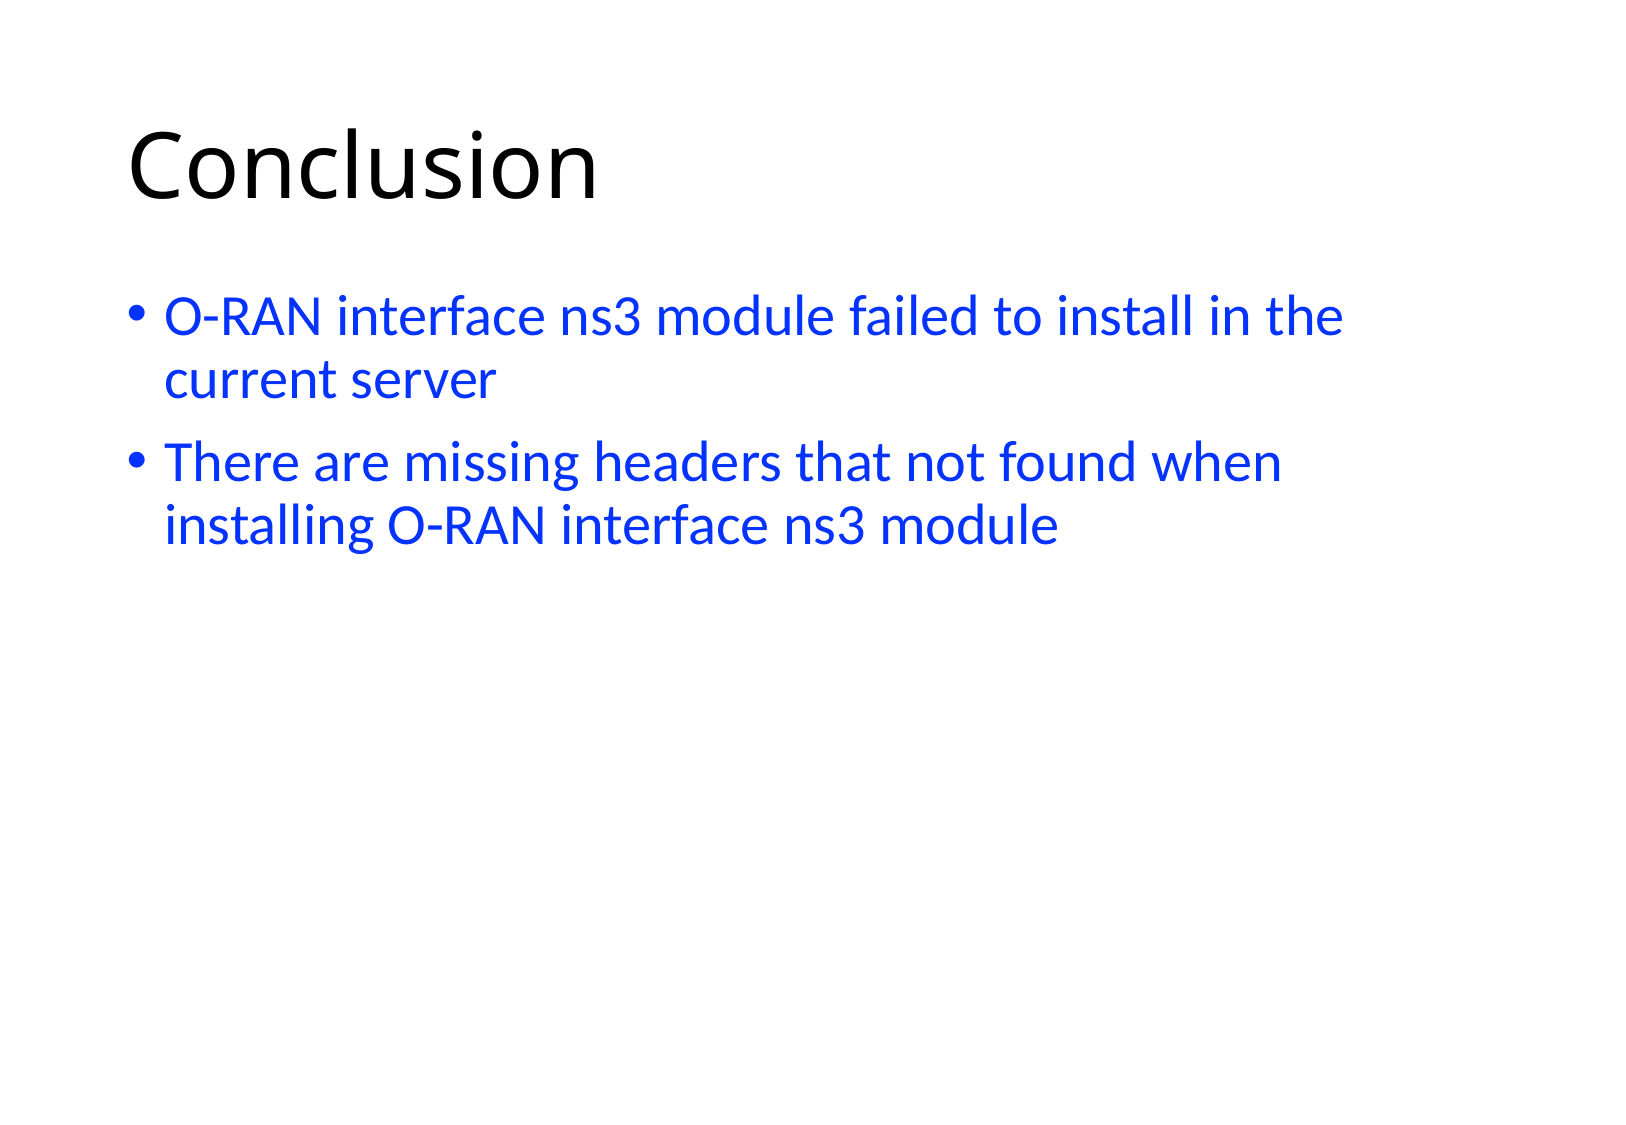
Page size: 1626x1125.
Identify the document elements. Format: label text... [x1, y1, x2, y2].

title Conclusion [111, 59, 1514, 277]
list O-RAN interface ns3 module failed to install in the current server There are missing headers that not found when installing O-RAN interface ns3 module [111, 277, 1514, 1014]
